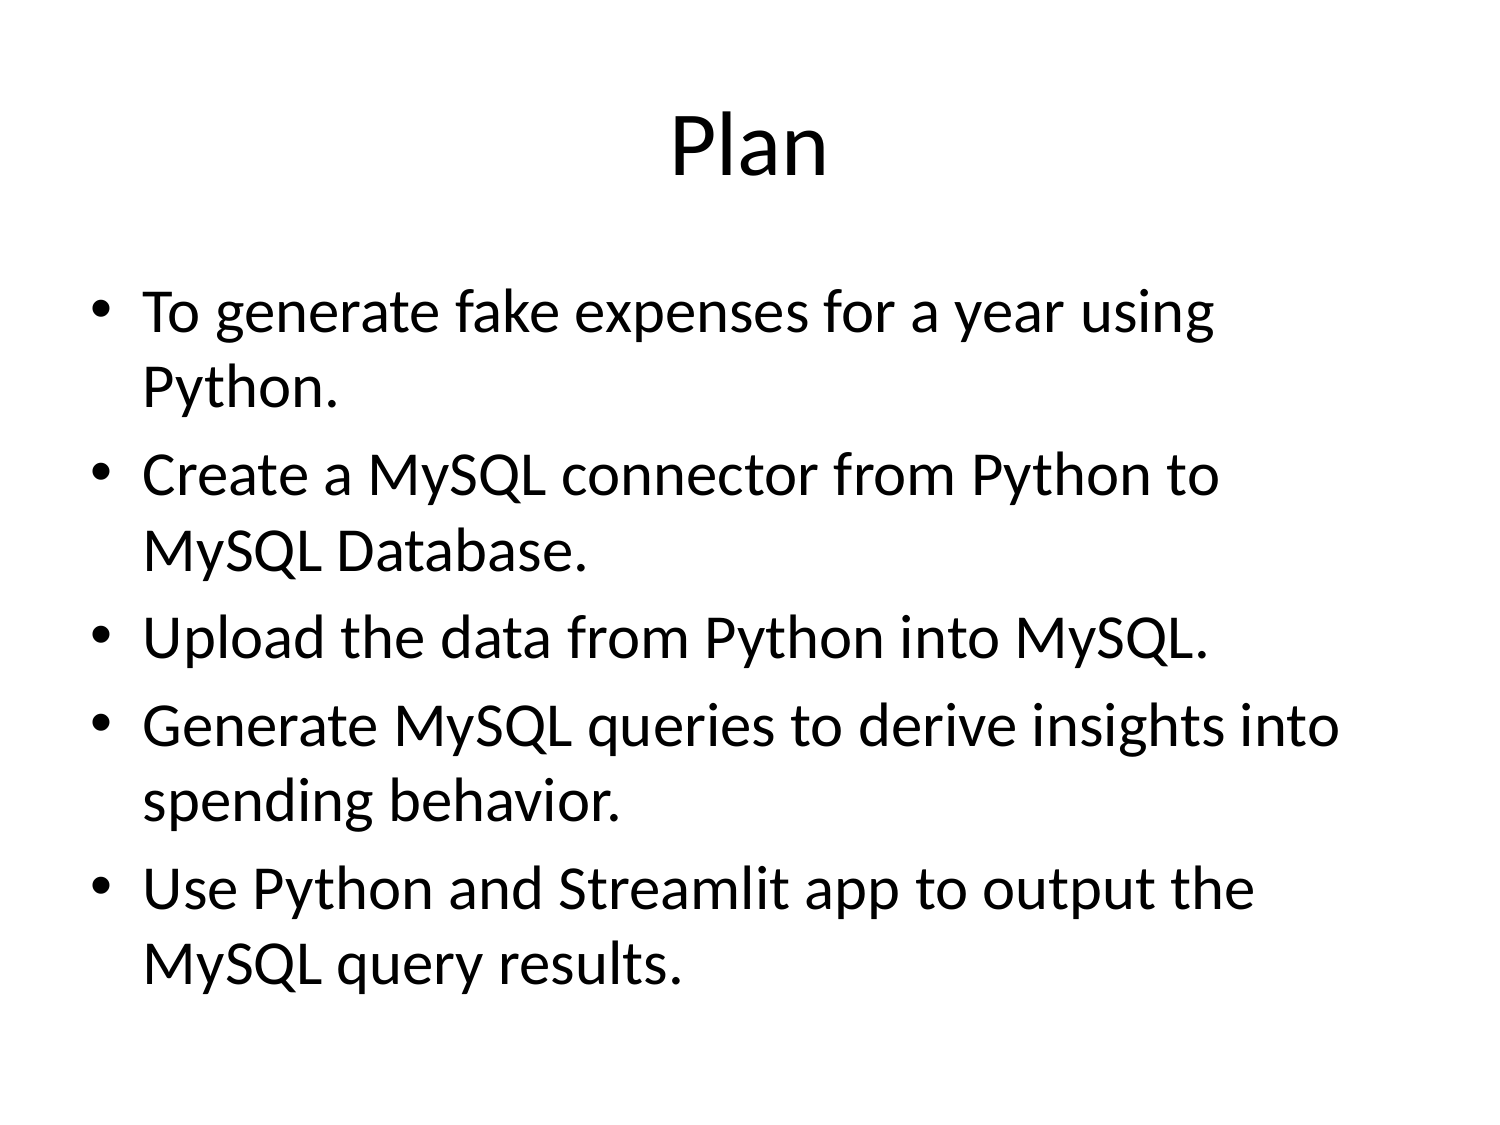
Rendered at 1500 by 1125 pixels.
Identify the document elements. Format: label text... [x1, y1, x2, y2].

title Plan [75, 45, 1425, 233]
list To generate fake expenses for a year using Python. Create a MySQL connector from Python to MySQL Database. Upload the data from Python into MySQL. Generate MySQL queries to derive insights into spending behavior. Use Python and Streamlit app to output the MySQL query results. [75, 262, 1425, 1005]
